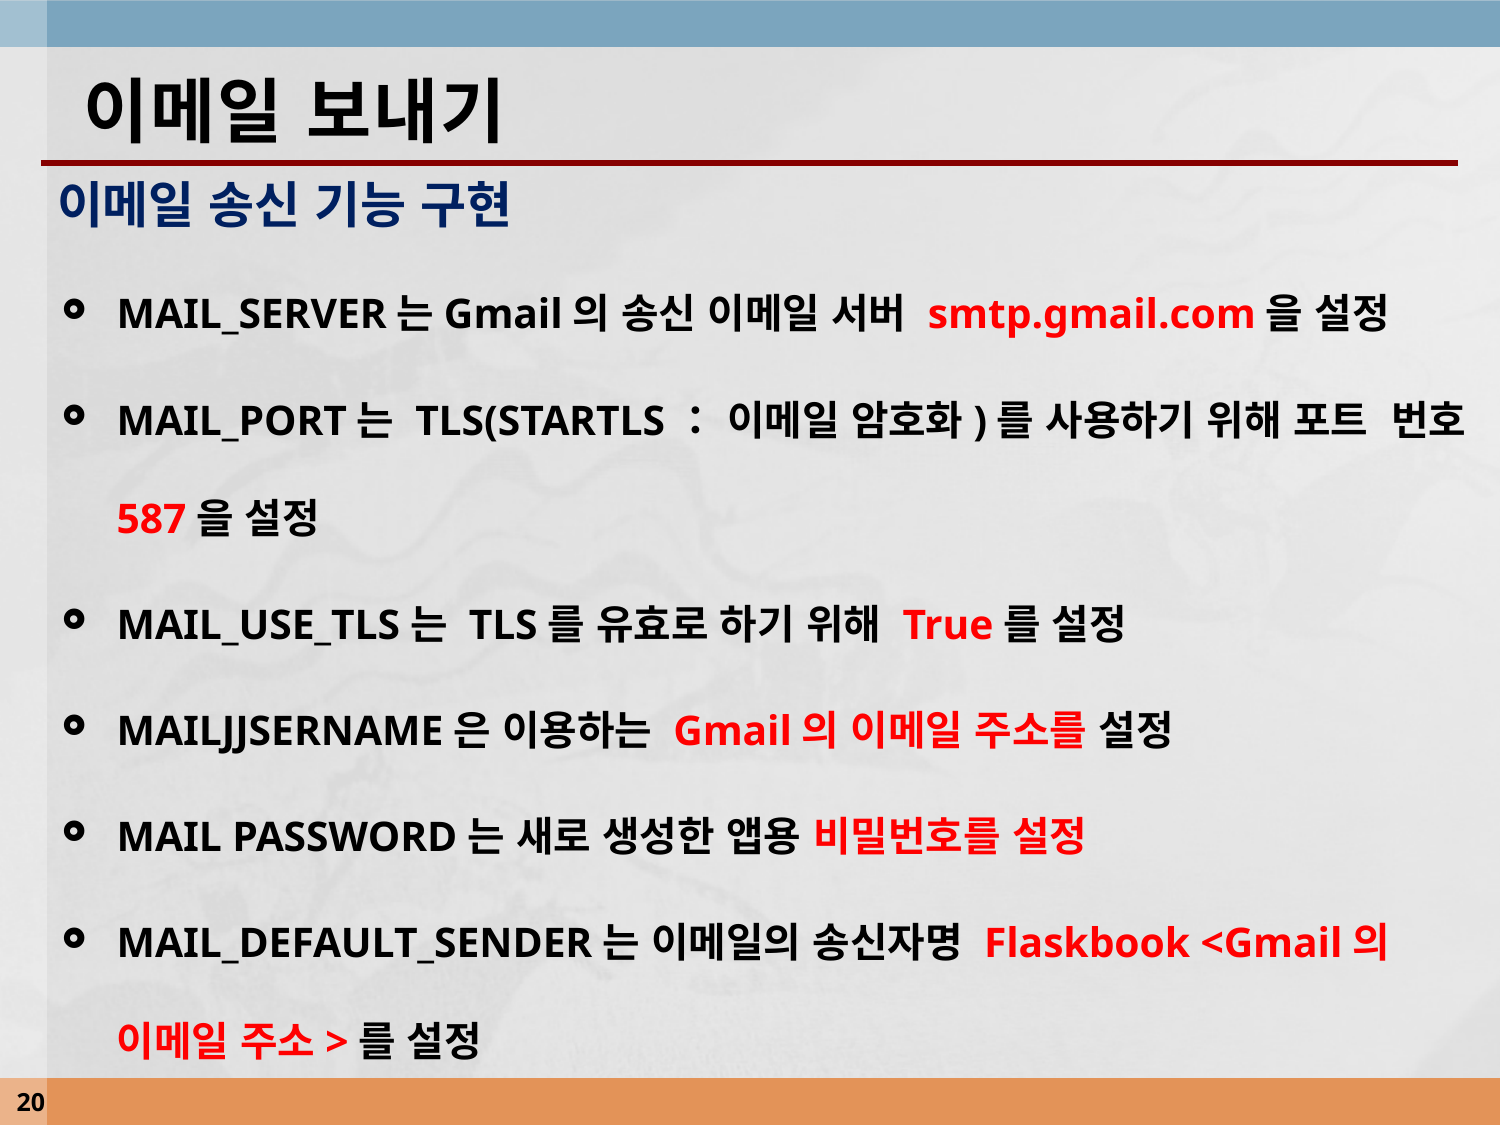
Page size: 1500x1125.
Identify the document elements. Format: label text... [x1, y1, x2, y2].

text_box 이메일 송신 기능 구현 [42, 172, 1477, 266]
list MAIL_SERVER는Gmail의 송신 이메일 서버 smtp.gmail.com을 설정 MAIL_PORT는 TLS(STARTLS： 이메일 암호화)를 사용하기 위해 포트 번호 587을 설정 MAIL_USE_TLS는 TLS를 유효로 하기 위해 True를 설정 MAILJJSERNAME은 이용하는 Gmail의 이메일 주소를 설정 MAIL PASSWORD는 새로 생성한 앱용 비밀번호를 설정 MAIL_DEFAULT_SENDER는 이메일의 송신자명 Flaskbook <Gmail의 이메일 주소>를 설정 [46, 231, 1499, 1080]
title 이메일 보내기 [69, 0, 1499, 160]
